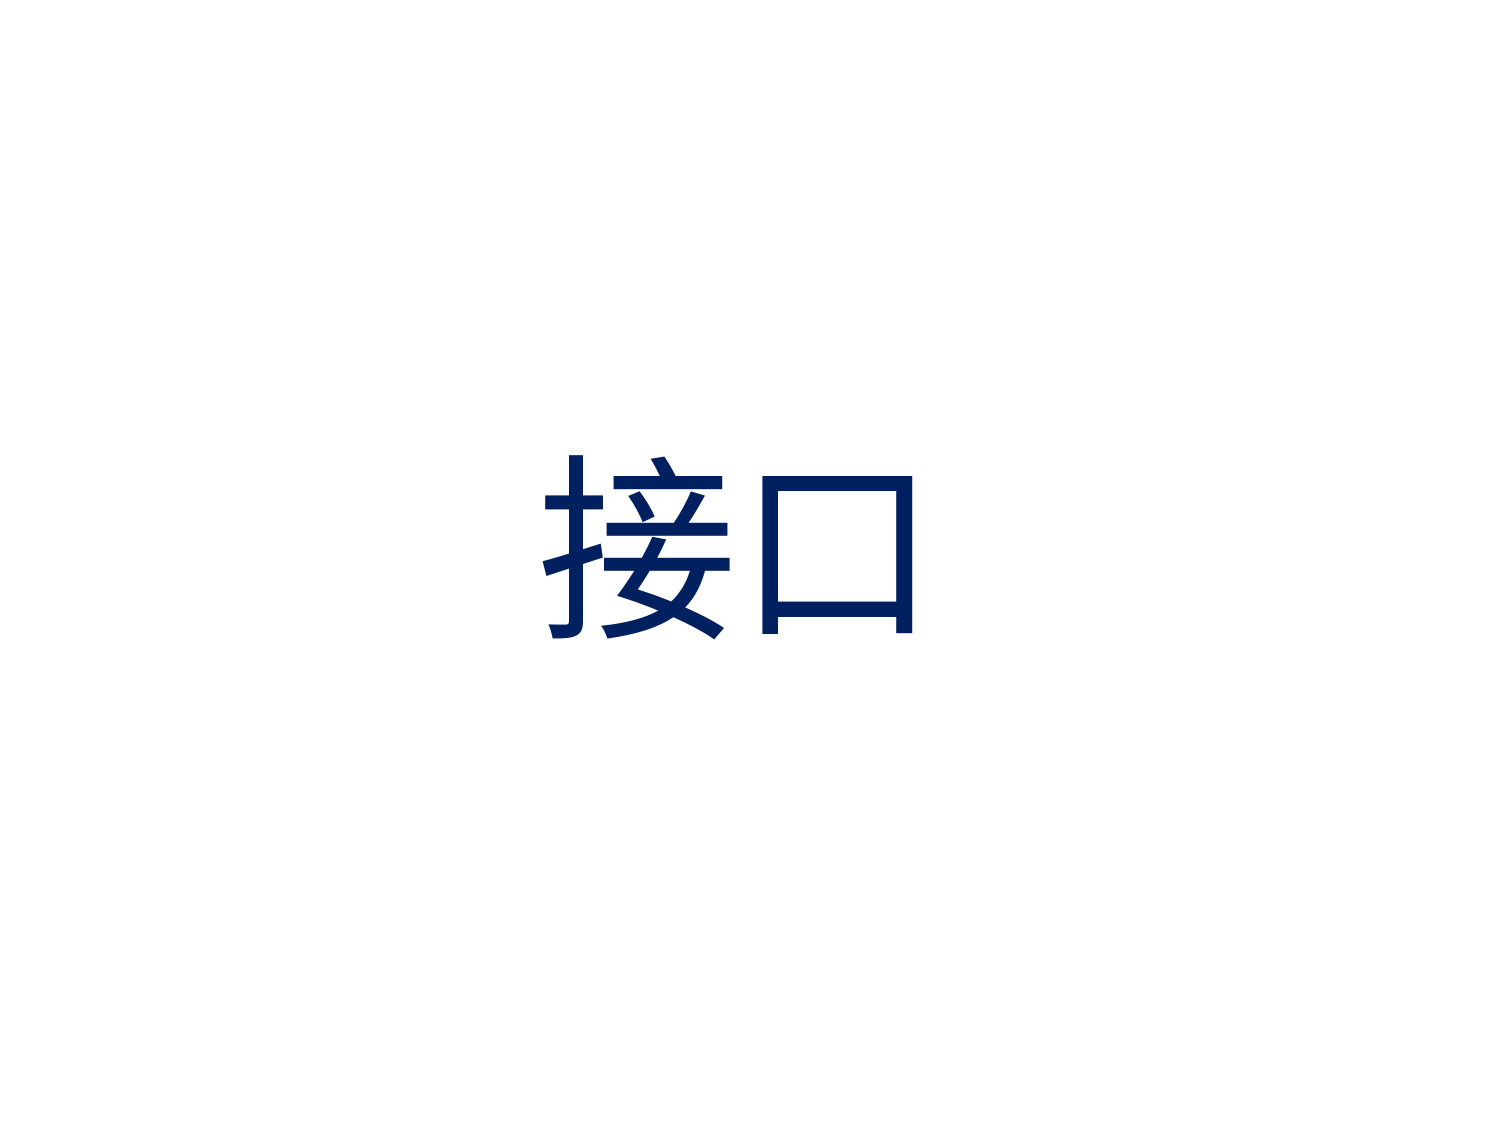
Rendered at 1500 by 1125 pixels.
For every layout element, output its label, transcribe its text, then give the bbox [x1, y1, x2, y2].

title 接口 [62, 450, 1413, 638]
